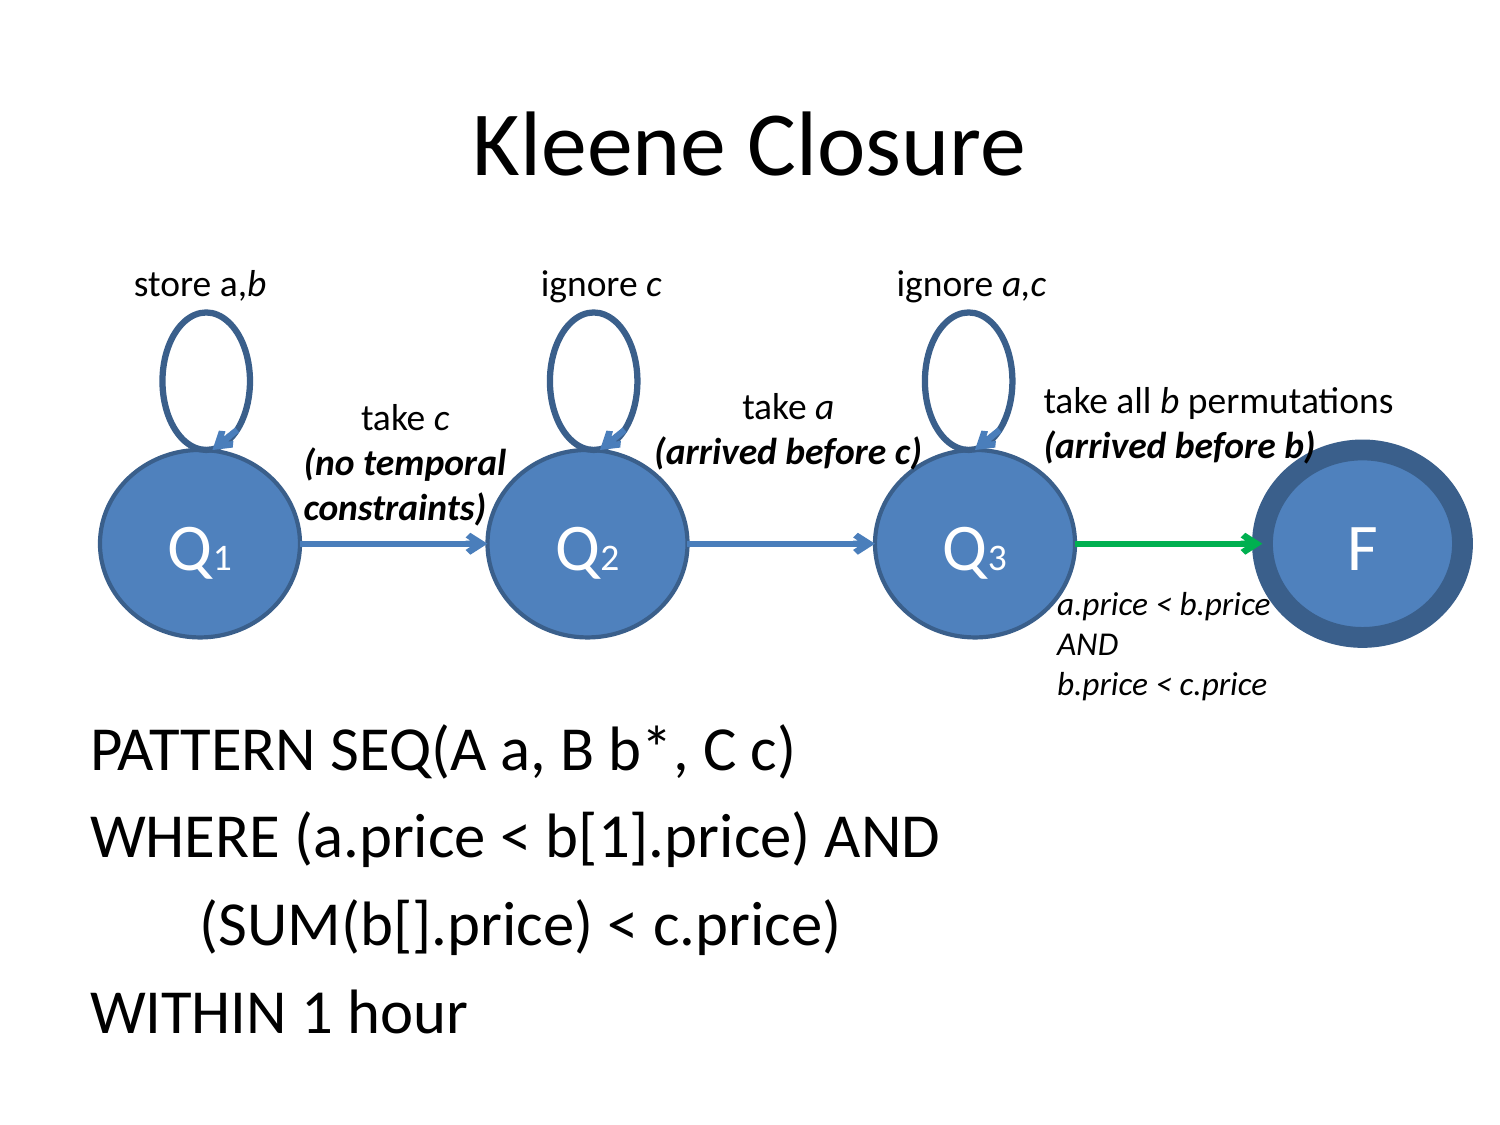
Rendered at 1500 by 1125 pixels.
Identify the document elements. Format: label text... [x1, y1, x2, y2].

text_box store a,b [119, 251, 282, 312]
text_box [547, 312, 640, 453]
text_box take c (no temporal constraints) [288, 385, 522, 536]
text_box F [1260, 458, 1465, 640]
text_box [602, 427, 623, 453]
text_box a.price < b.price AND b.price < c.price [1042, 574, 1286, 699]
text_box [214, 427, 236, 453]
title Kleene Closure [75, 45, 1425, 233]
text_box Q2 [485, 448, 690, 640]
text_box ignore c [526, 251, 677, 312]
list PATTERN SEQ(A a, B b*, C c) WHERE (a.price < b[1].price) AND (SUM(b[].price) < c.price) WITHIN 1 hour [75, 699, 1425, 1055]
text_box [923, 312, 1015, 453]
text_box take all b permutations (arrived before b) [1028, 368, 1409, 474]
text_box Q1 [97, 448, 303, 640]
text_box ignore a,c [881, 251, 1062, 312]
text_box [160, 312, 253, 453]
text_box take a (arrived before c) [639, 374, 938, 480]
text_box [977, 427, 998, 453]
text_box Q3 [872, 449, 1078, 640]
